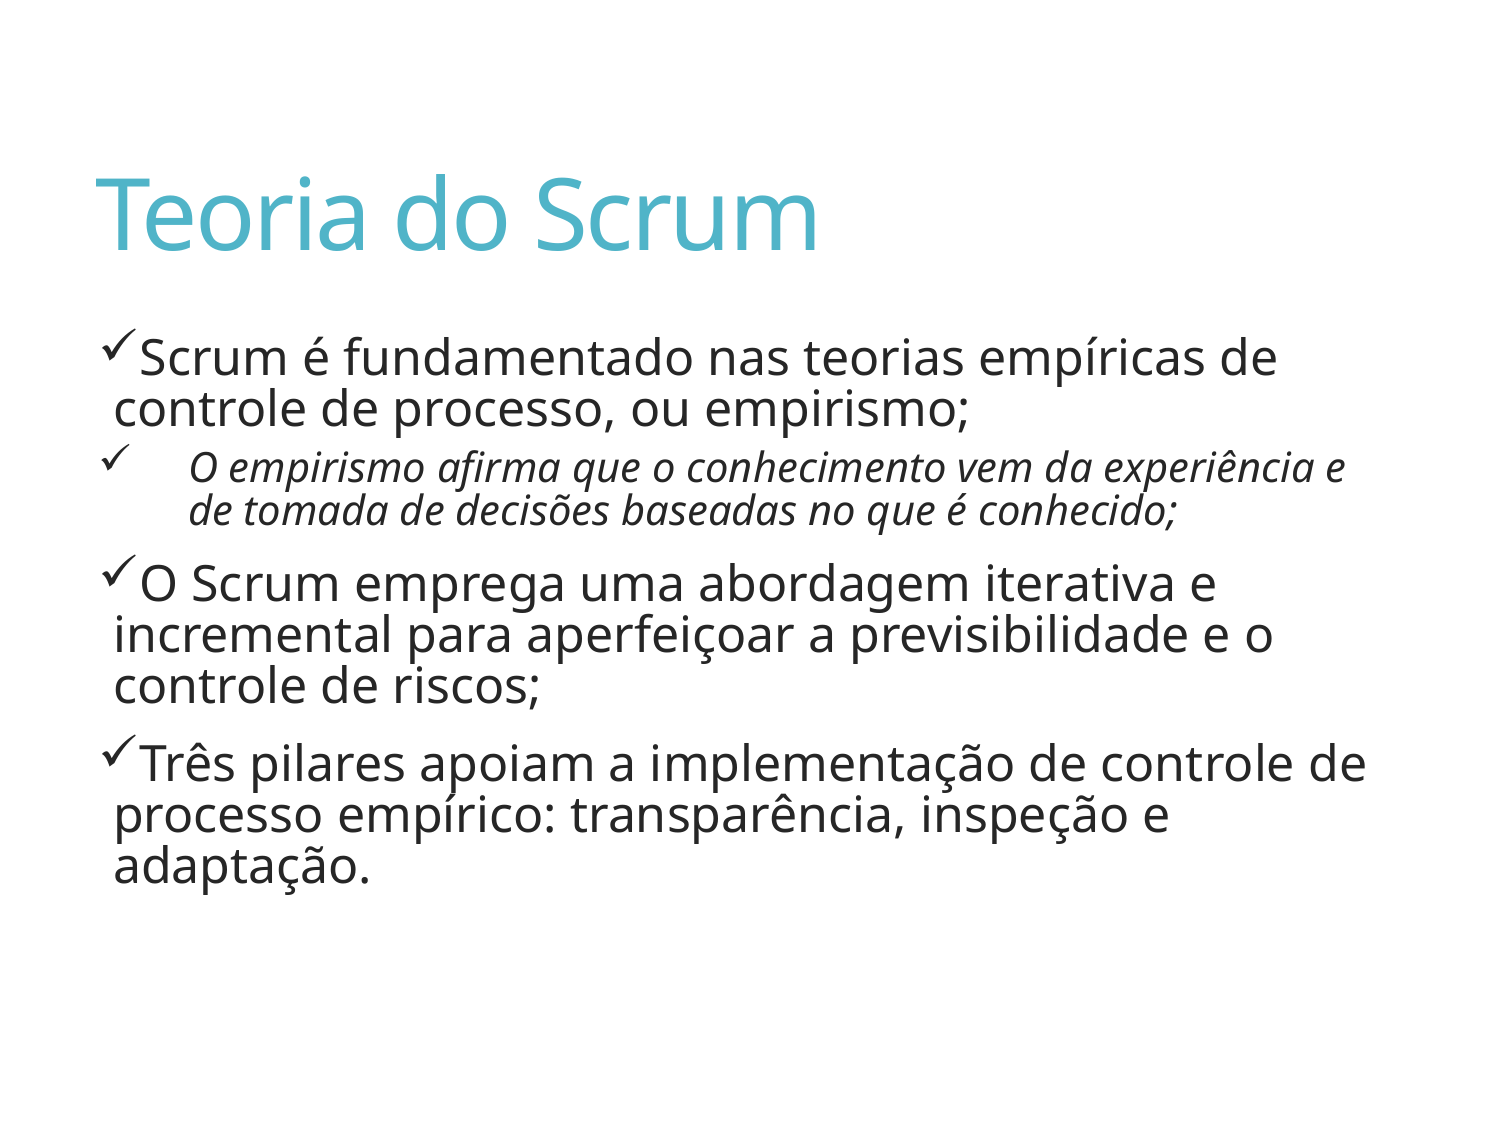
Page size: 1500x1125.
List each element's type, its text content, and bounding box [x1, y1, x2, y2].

list Scrum é fundamentado nas teorias empíricas de controle de processo, ou empirismo; O empirismo afirma que o conhecimento vem da experiência e de tomada de decisões baseadas no que é conhecido; O Scrum emprega uma abordagem iterativa e incremental para aperfeiçoar a previsibilidade e o controle de riscos; Três pilares apoiam a implementação de controle de processo empírico: transparência, inspeção e adaptação. [83, 326, 1407, 945]
title Teoria do Scrum [80, 81, 1407, 354]
